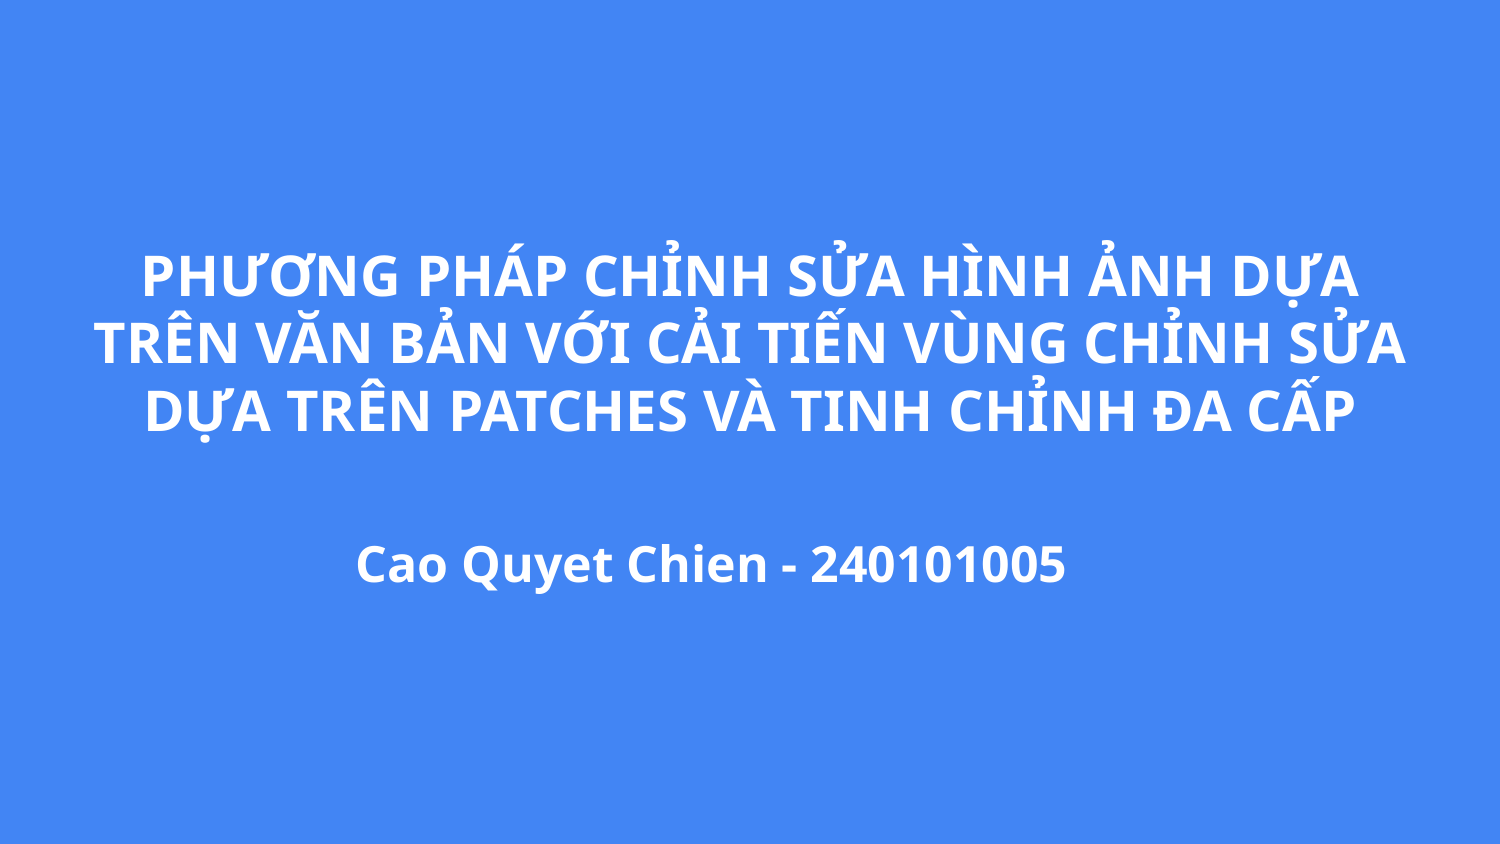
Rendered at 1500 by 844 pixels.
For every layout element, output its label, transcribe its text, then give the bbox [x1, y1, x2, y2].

title PHƯƠNG PHÁP CHỈNH SỬA HÌNH ẢNH DỰA TRÊN VĂN BẢN VỚI CẢI TIẾN VÙNG CHỈNH SỬA DỰA TRÊN PATCHES VÀ TINH CHỈNH ĐA CẤP [75, 258, 1425, 425]
title Cao Quyet Chien - 240101005 [340, 479, 1160, 646]
